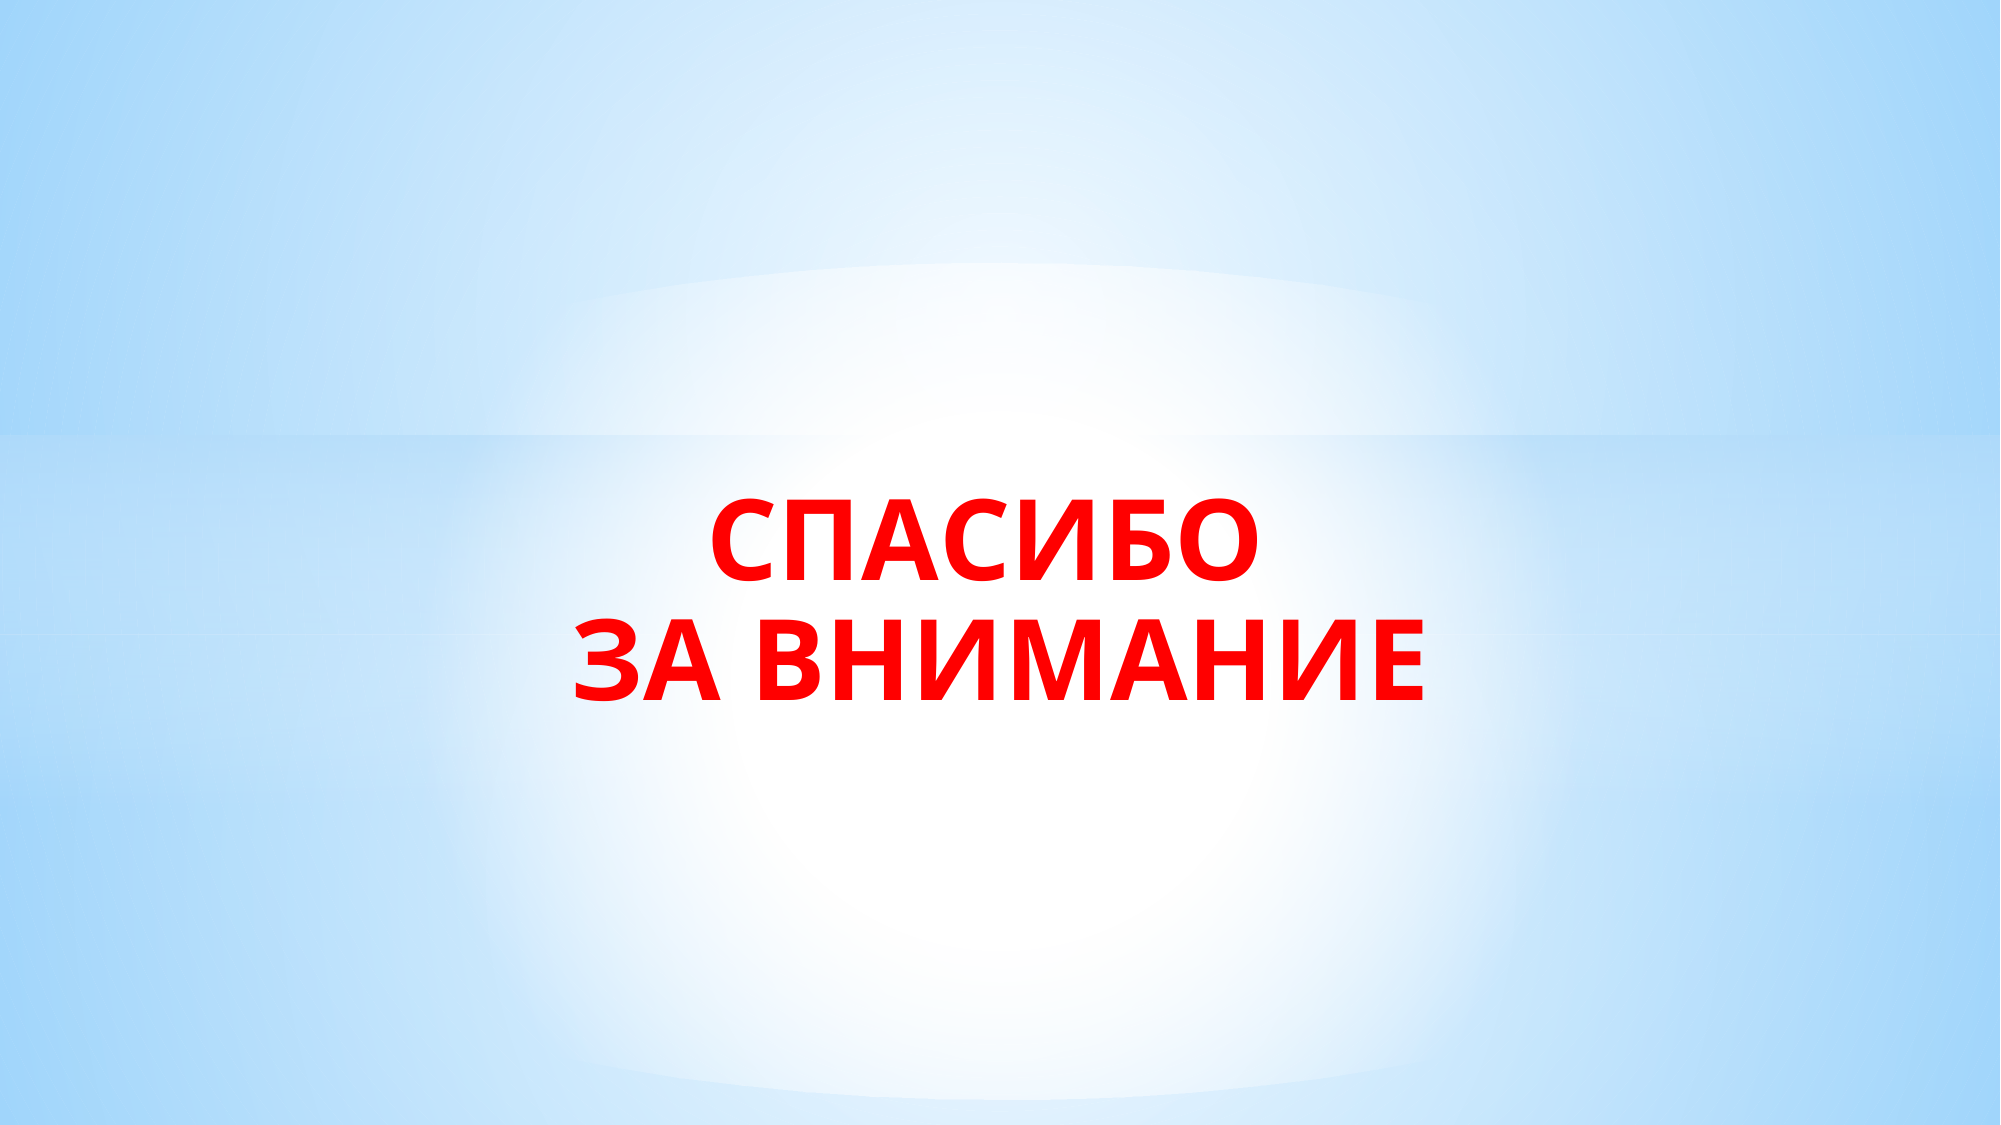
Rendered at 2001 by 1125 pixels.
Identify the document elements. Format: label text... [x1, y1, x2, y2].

title СПАСИБО ЗА ВНИМАНИЕ [314, 392, 1686, 733]
